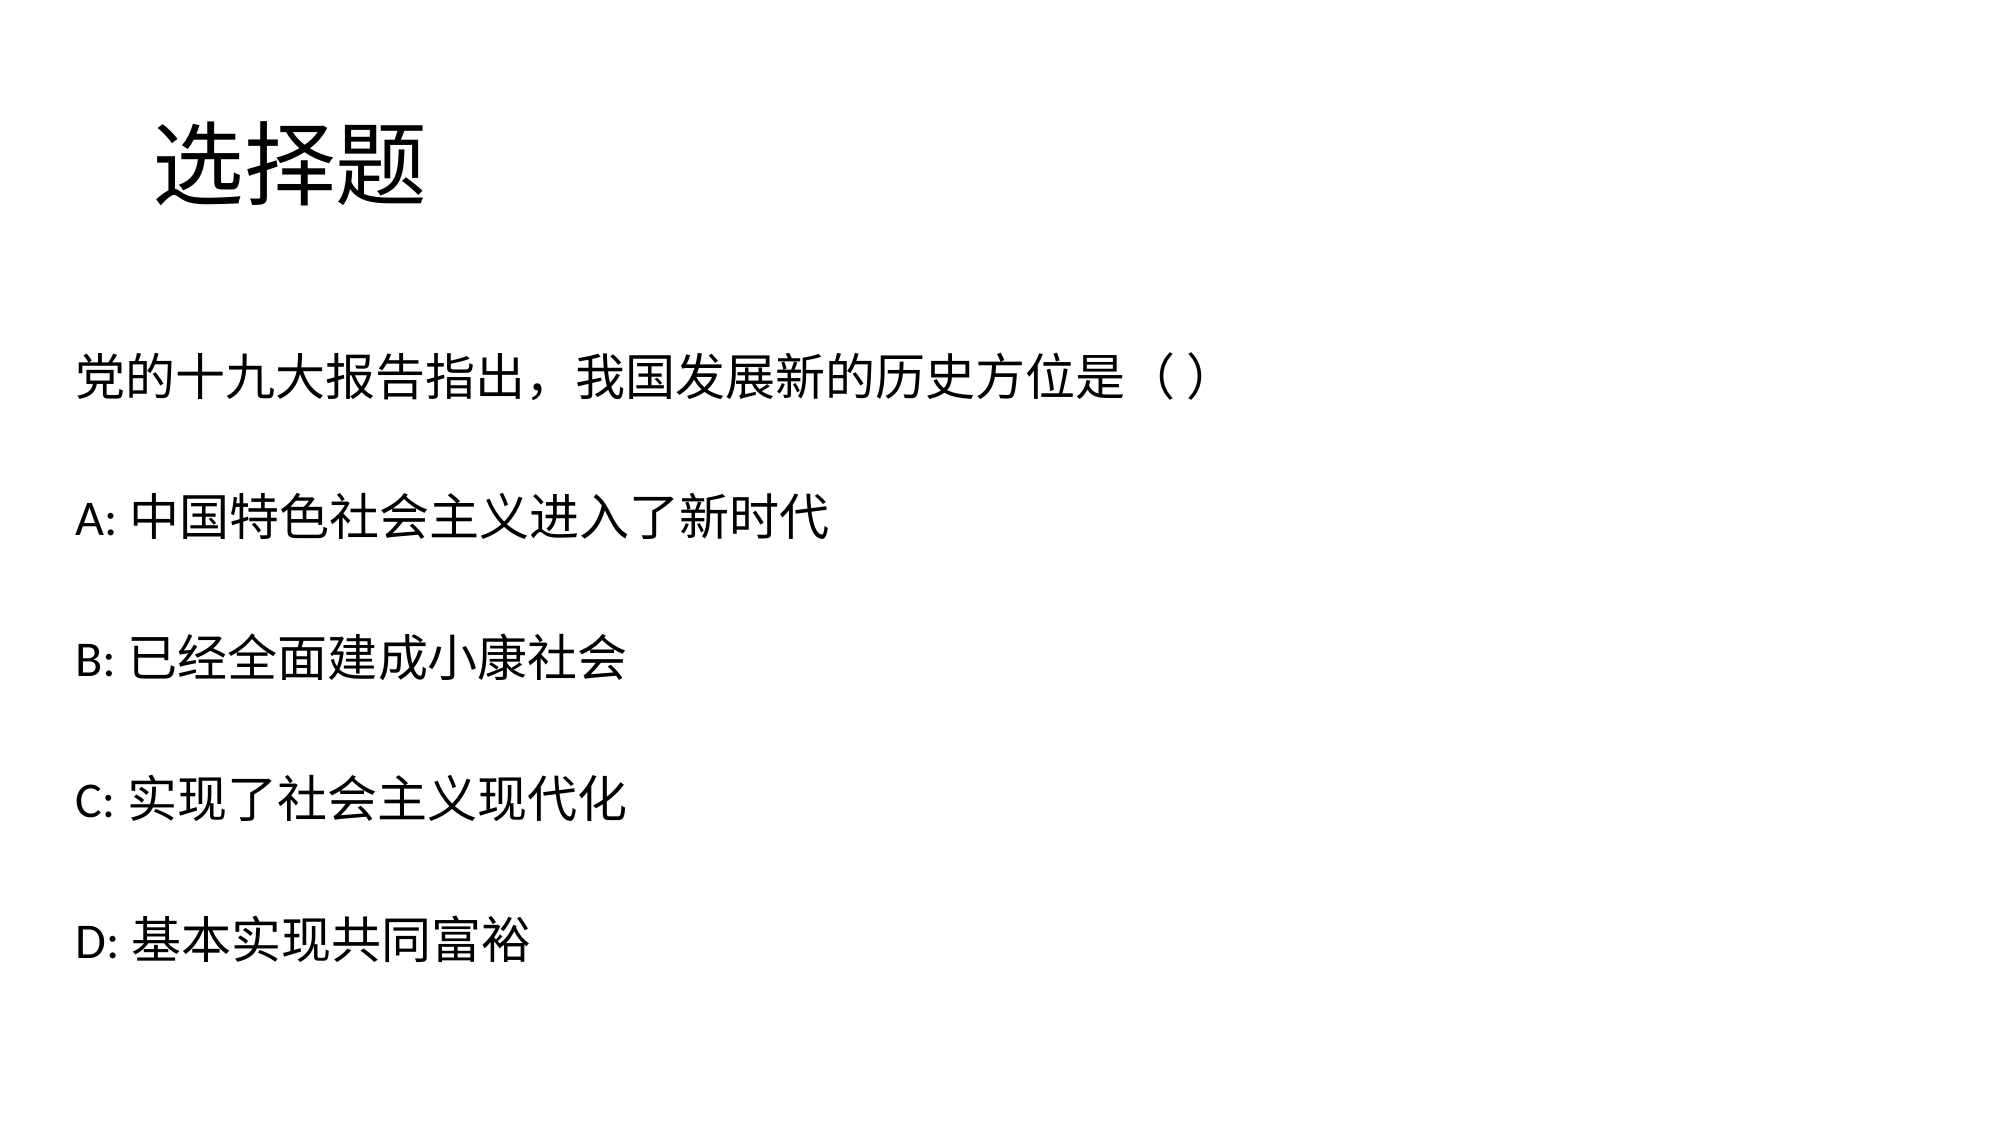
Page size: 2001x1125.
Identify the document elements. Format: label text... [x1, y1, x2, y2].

list 党的十九大报告指出，我国发展新的历史方位是（ ） A:中国特色社会主义进入了新时代 B:已经全面建成小康社会 C:实现了社会主义现代化 D:基本实现共同富裕 [60, 277, 2000, 998]
title 选择题 [137, 59, 1863, 277]
